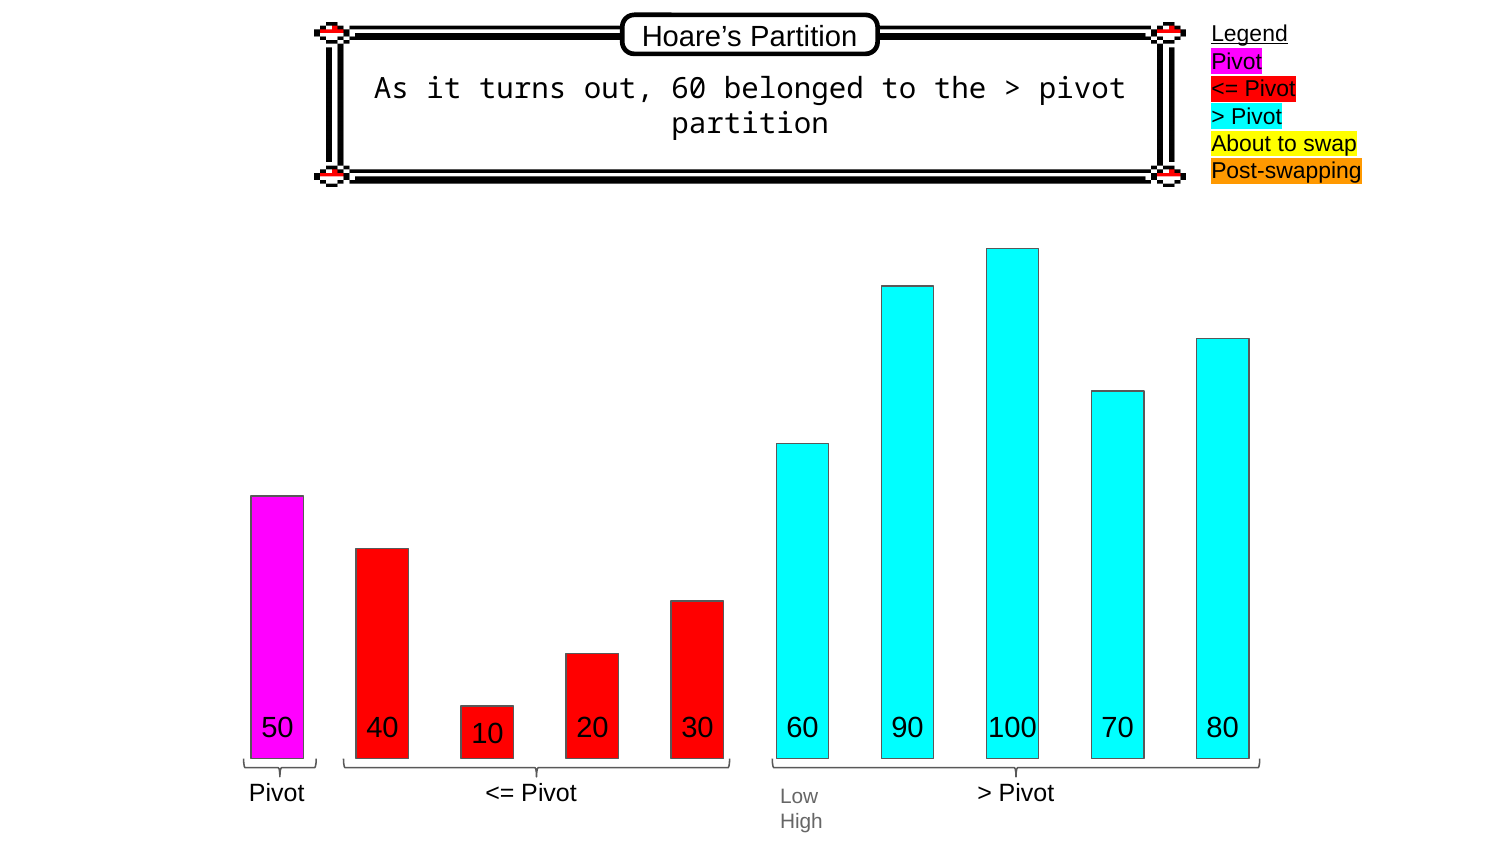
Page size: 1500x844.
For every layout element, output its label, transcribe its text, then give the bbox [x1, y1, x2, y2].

text_box [772, 758, 1260, 777]
text_box 60 [776, 443, 829, 758]
text_box 80 [1196, 338, 1249, 758]
text_box 40 [356, 548, 409, 758]
text_box 100 [986, 248, 1039, 758]
text_box 70 [1091, 391, 1144, 758]
text_box > Pivot [977, 776, 1055, 810]
text_box <= Pivot [485, 776, 588, 810]
text_box [243, 758, 317, 776]
text_box Legend Pivot <= Pivot > Pivot About to swap Post-swapping [1196, 3, 1423, 198]
text_box 20 [566, 653, 619, 758]
text_box Pivot [248, 776, 311, 810]
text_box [314, 14, 1186, 187]
text_box 10 [461, 706, 514, 758]
text_box 30 [671, 601, 724, 758]
text_box 90 [881, 286, 934, 758]
text_box [343, 758, 730, 776]
text_box Low High [780, 782, 833, 836]
text_box 50 [251, 496, 304, 758]
